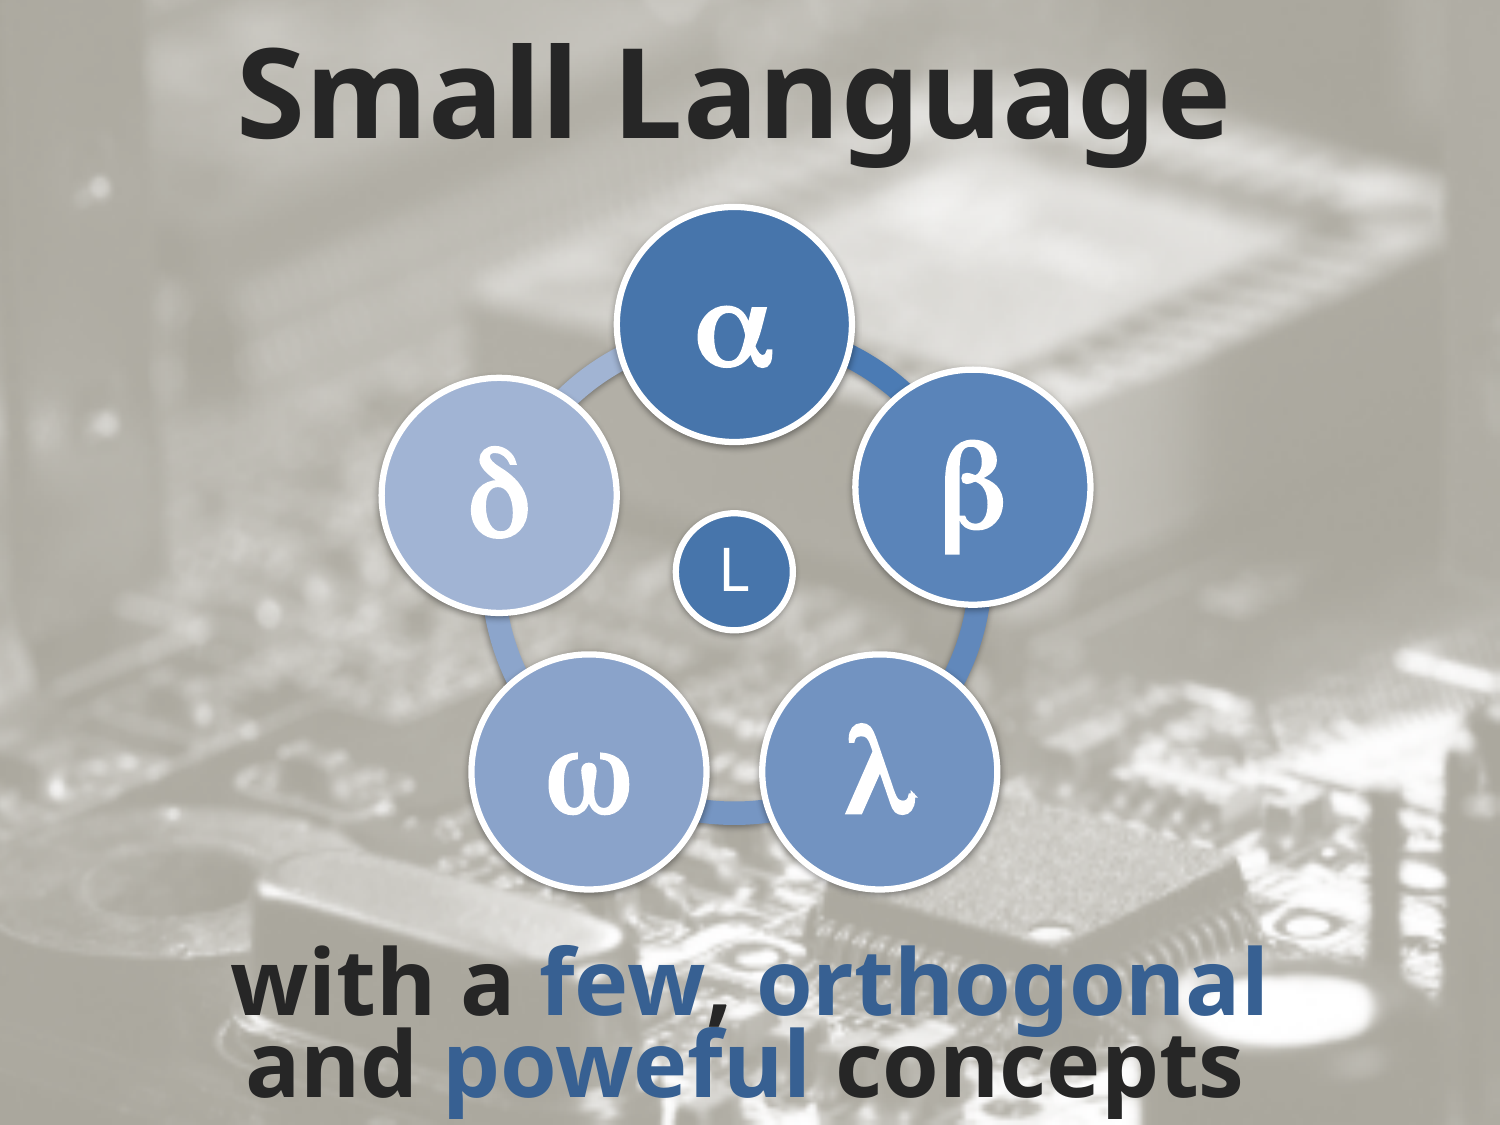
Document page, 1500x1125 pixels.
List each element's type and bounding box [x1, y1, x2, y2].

picture [0, 0, 1500, 1125]
text_box [292, 240, 1176, 856]
